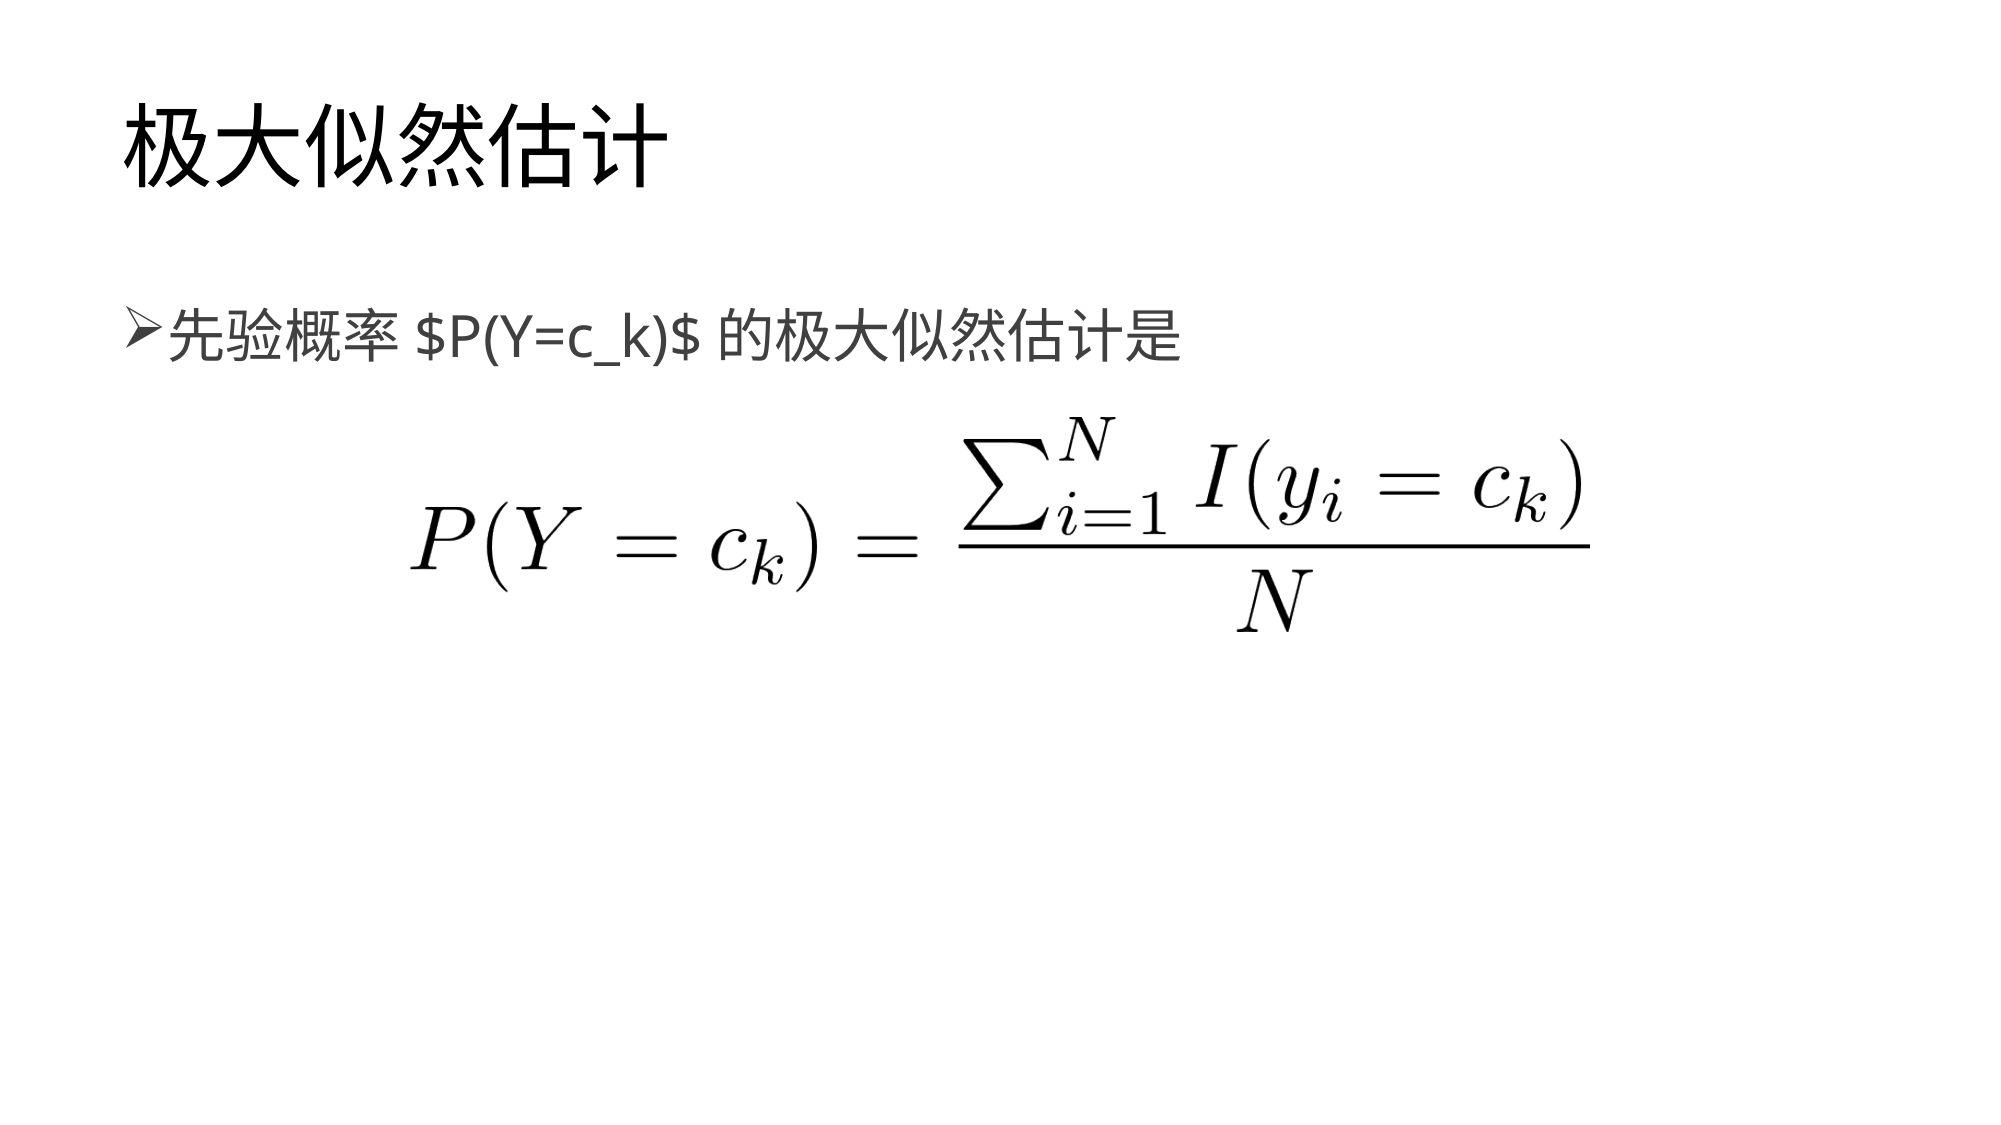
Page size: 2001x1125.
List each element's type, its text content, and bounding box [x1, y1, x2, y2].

list 先验概率$P(Y=c_k)$的极大似然估计是 [106, 299, 1832, 1014]
title 极大似然估计 [106, 42, 1832, 260]
picture [410, 417, 1590, 632]
